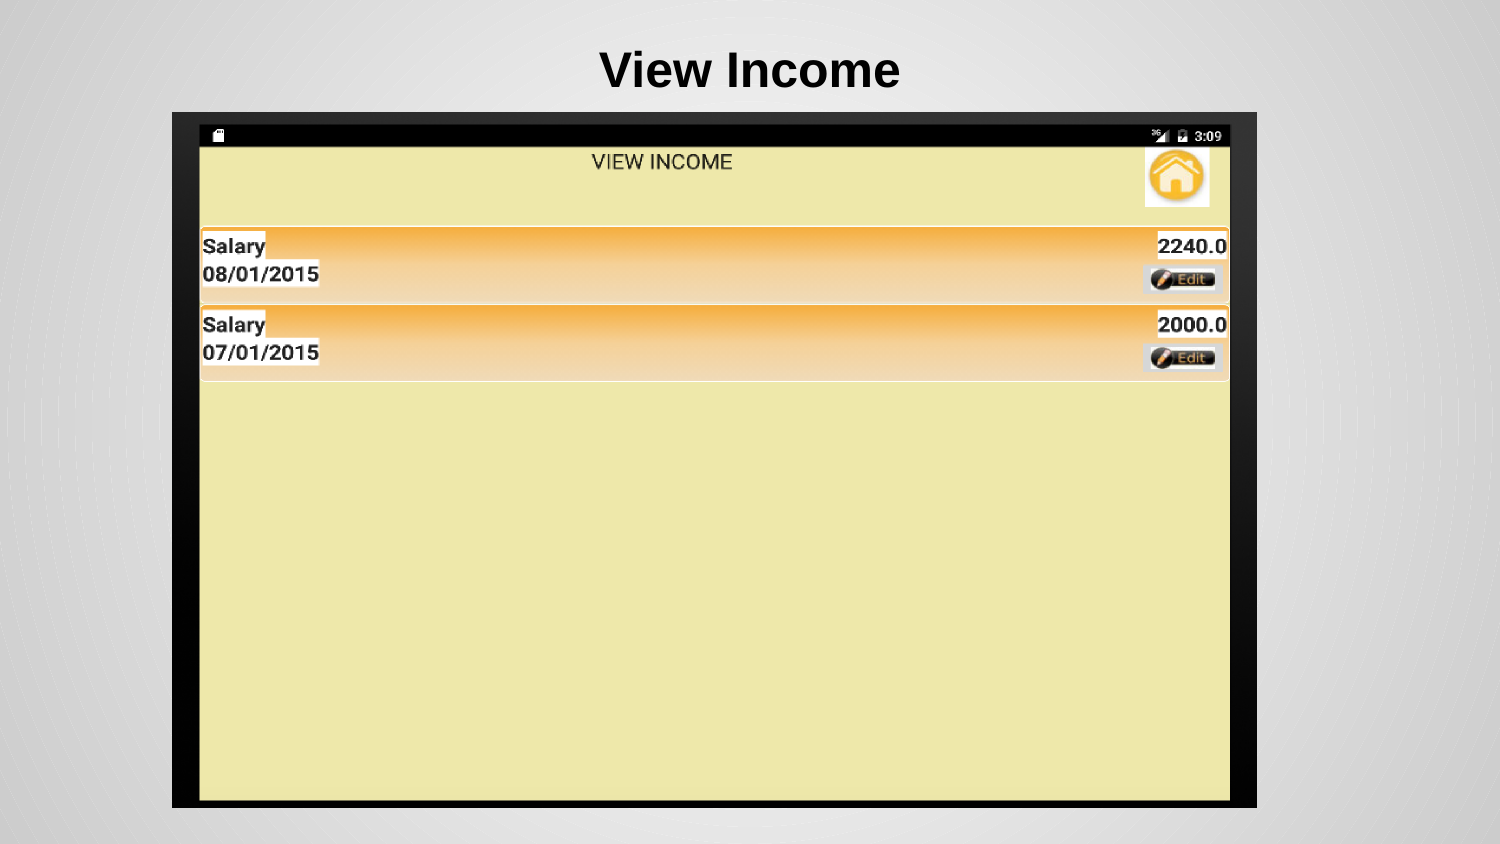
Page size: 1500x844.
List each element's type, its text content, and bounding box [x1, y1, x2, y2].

title View Income [75, 33, 1425, 113]
picture [172, 111, 1257, 809]
